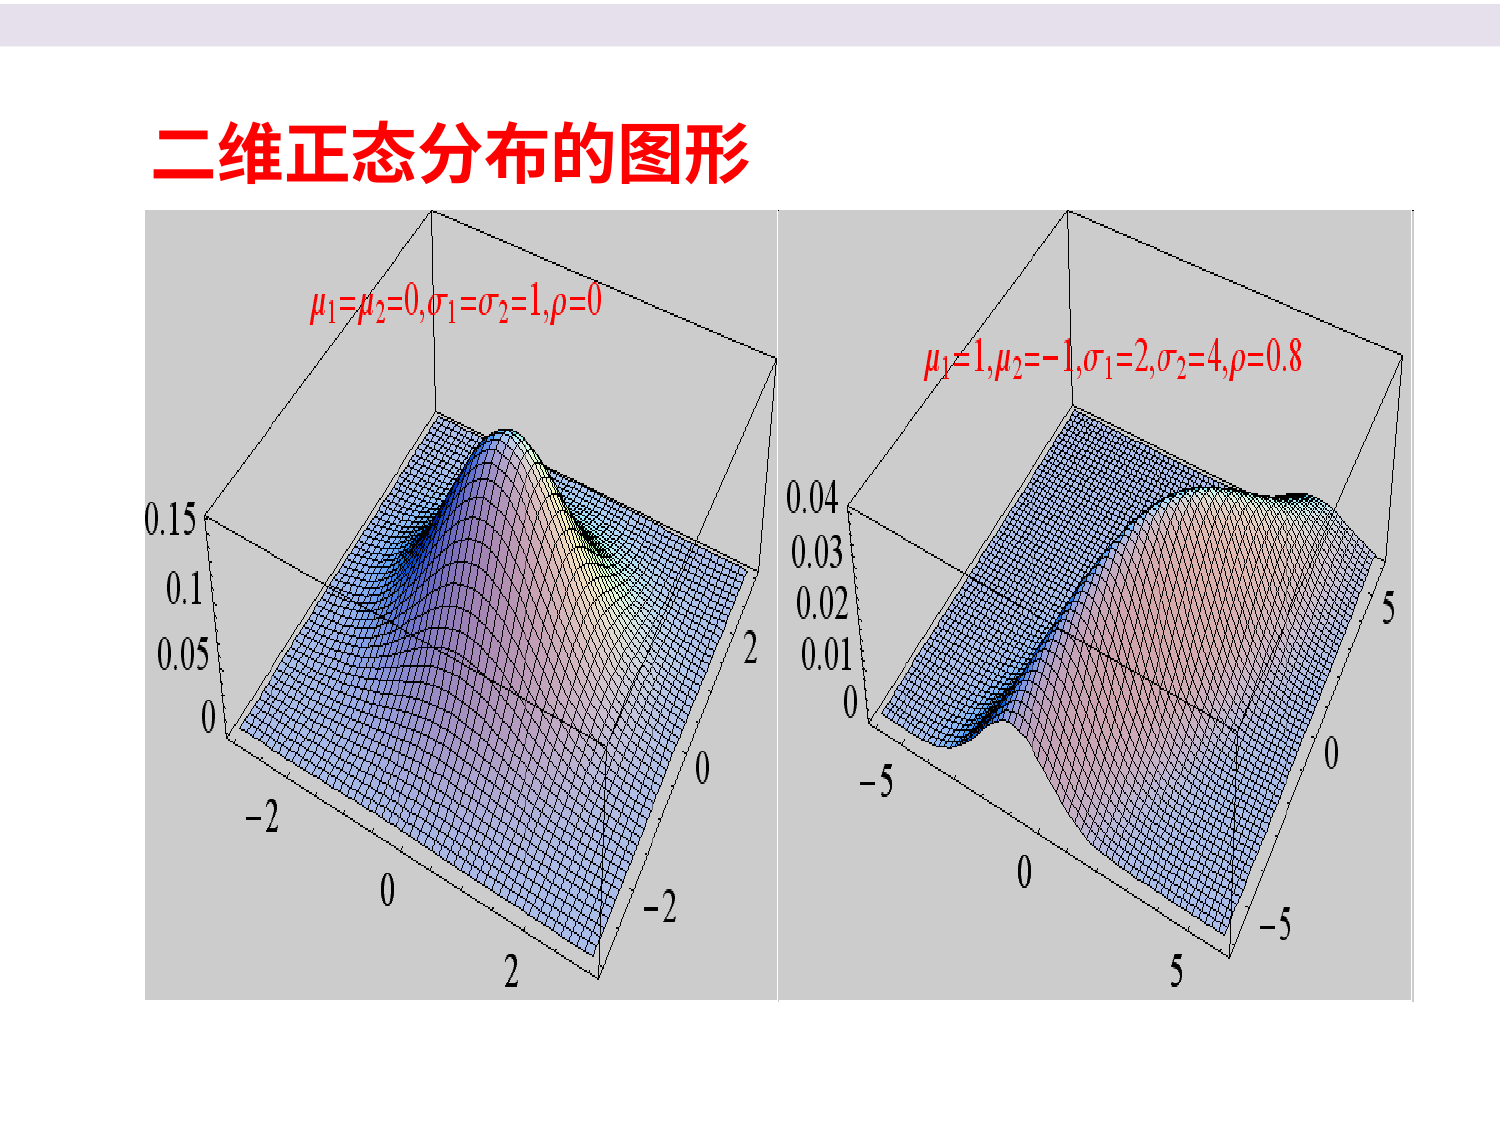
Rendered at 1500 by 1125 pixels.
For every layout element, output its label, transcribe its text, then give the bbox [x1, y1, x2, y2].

picture [145, 210, 1414, 1003]
text_box 二维正态分布的图形 [135, 104, 880, 199]
